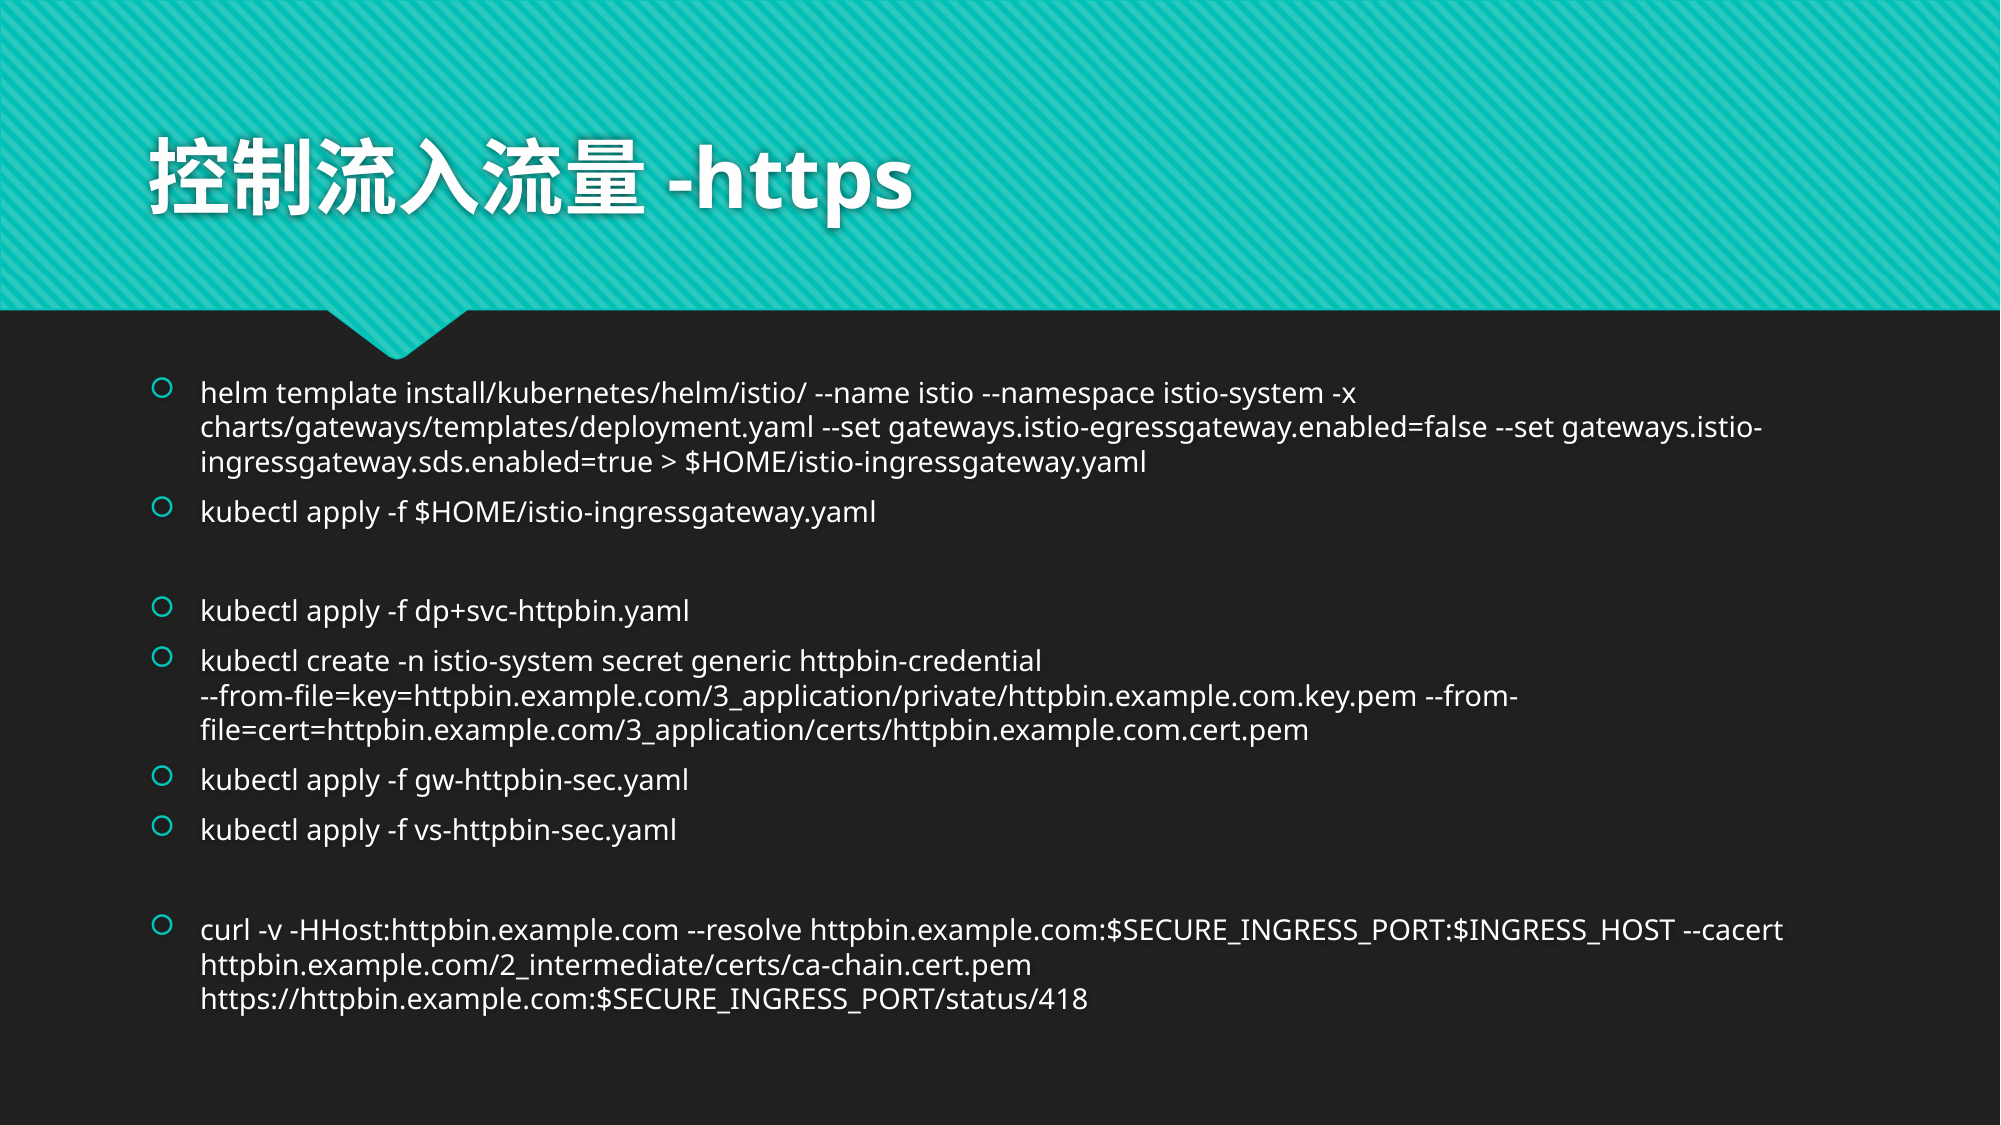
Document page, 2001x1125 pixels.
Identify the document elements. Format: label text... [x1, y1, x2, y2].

list helm template install/kubernetes/helm/istio/ --name istio --namespace istio-system -x charts/gateways/templates/deployment.yaml --set gateways.istio-egressgateway.enabled=false --set gateways.istio-ingressgateway.sds.enabled=true > $HOME/istio-ingressgateway.yaml kubectl apply -f $HOME/istio-ingressgateway.yaml kubectl apply -f dp+svc-httpbin.yaml kubectl create -n istio-system secret generic httpbin-credential --from-file=key=httpbin.example.com/3_application/private/httpbin.example.com.key.pem --from-file=cert=httpbin.example.com/3_application/certs/httpbin.example.com.cert.pem kubectl apply -f gw-httpbin-sec.yaml kubectl apply -f vs-httpbin-sec.yaml curl -v -HHost:httpbin.example.com --resolve httpbin.example.com:$SECURE_INGRESS_PORT:$INGRESS_HOST --cacert httpbin.example.com/2_intermediate/certs/ca-chain.cert.pem https://httpbin.example.com:$SECURE_INGRESS_PORT/status/418 [134, 364, 1866, 1025]
title 控制流入流量-https [132, 73, 1868, 233]
